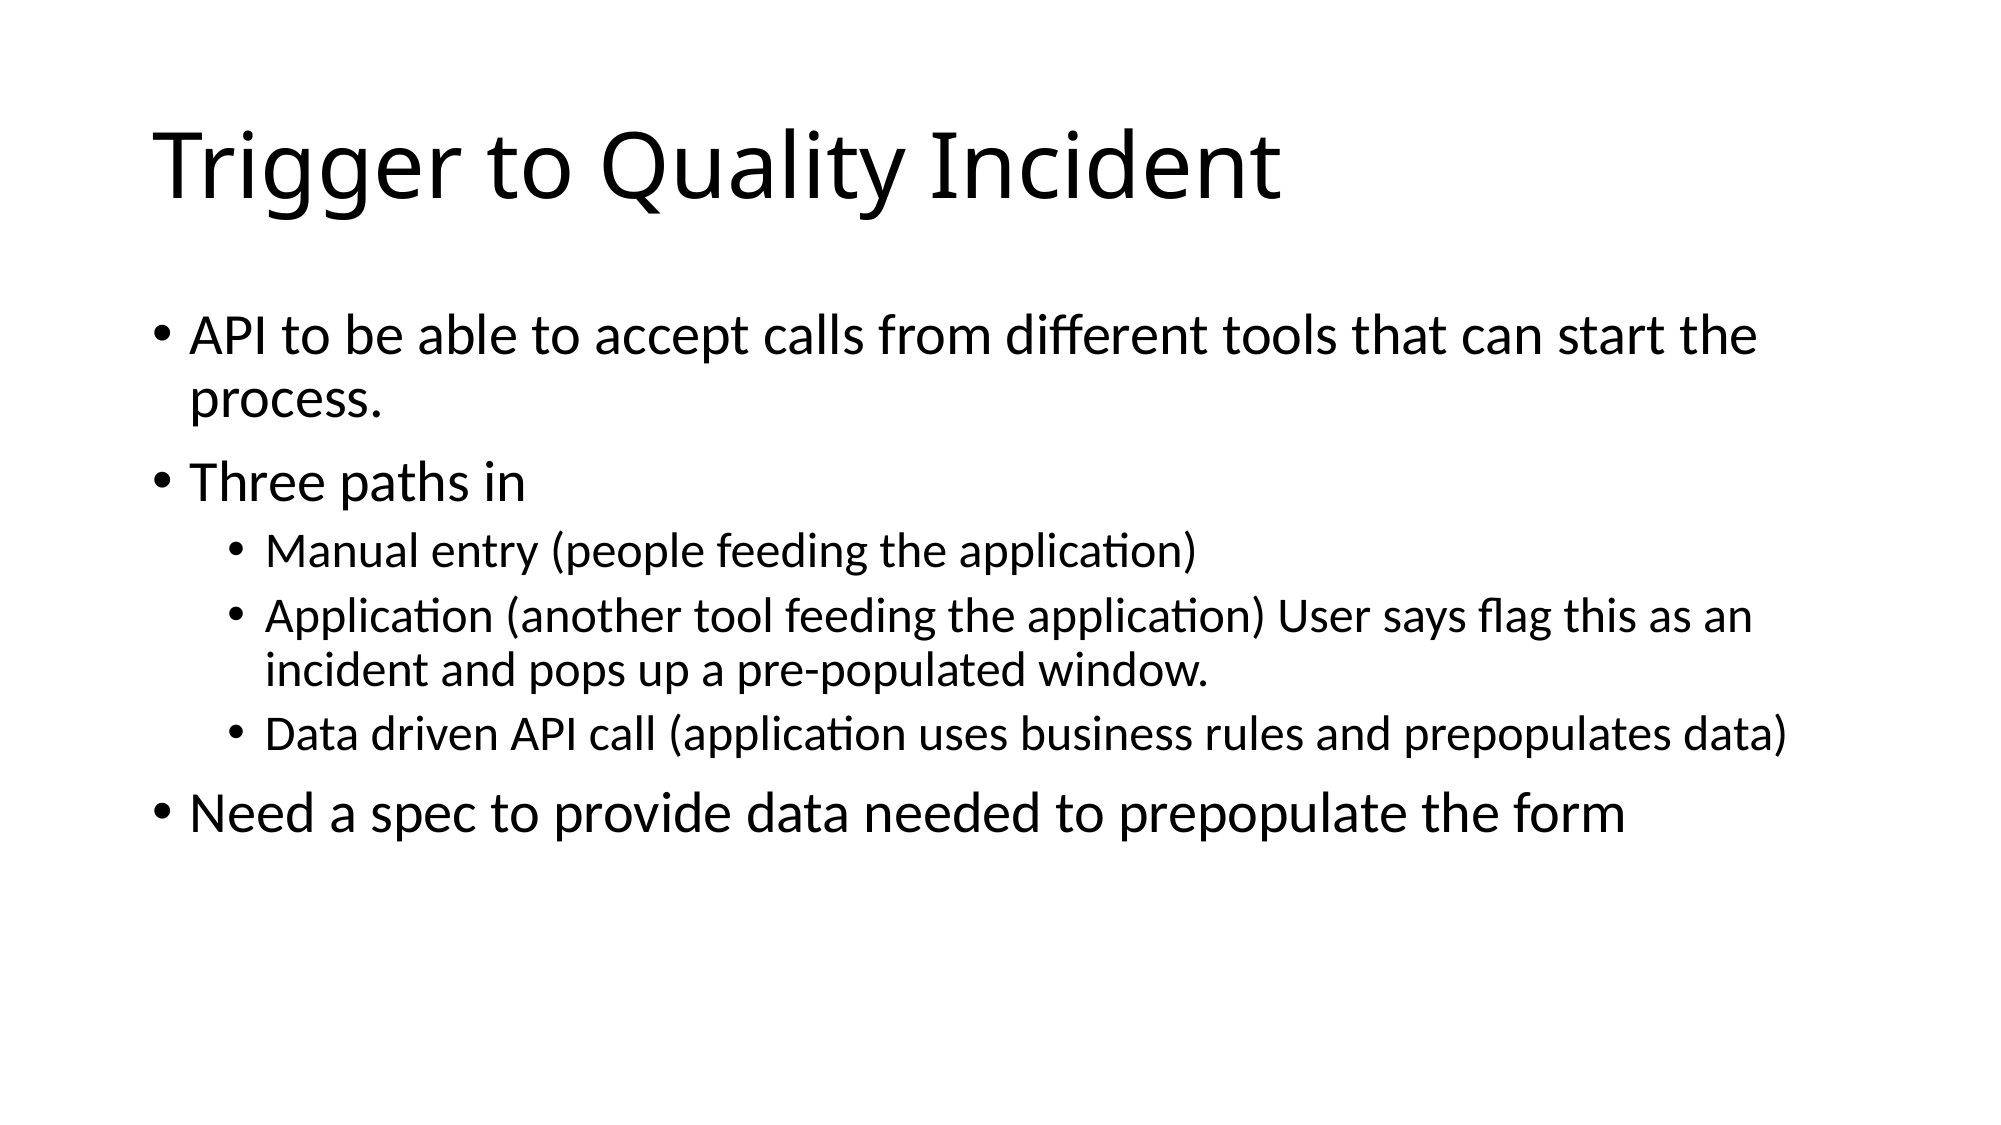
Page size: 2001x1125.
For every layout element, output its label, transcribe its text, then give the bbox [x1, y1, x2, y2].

list API to be able to accept calls from different tools that can start the process. Three paths in Manual entry (people feeding the application) Application (another tool feeding the application) User says flag this as an incident and pops up a pre-populated window. Data driven API call (application uses business rules and prepopulates data) Need a spec to provide data needed to prepopulate the form [137, 296, 1863, 1011]
title Trigger to Quality Incident [137, 59, 1863, 278]
